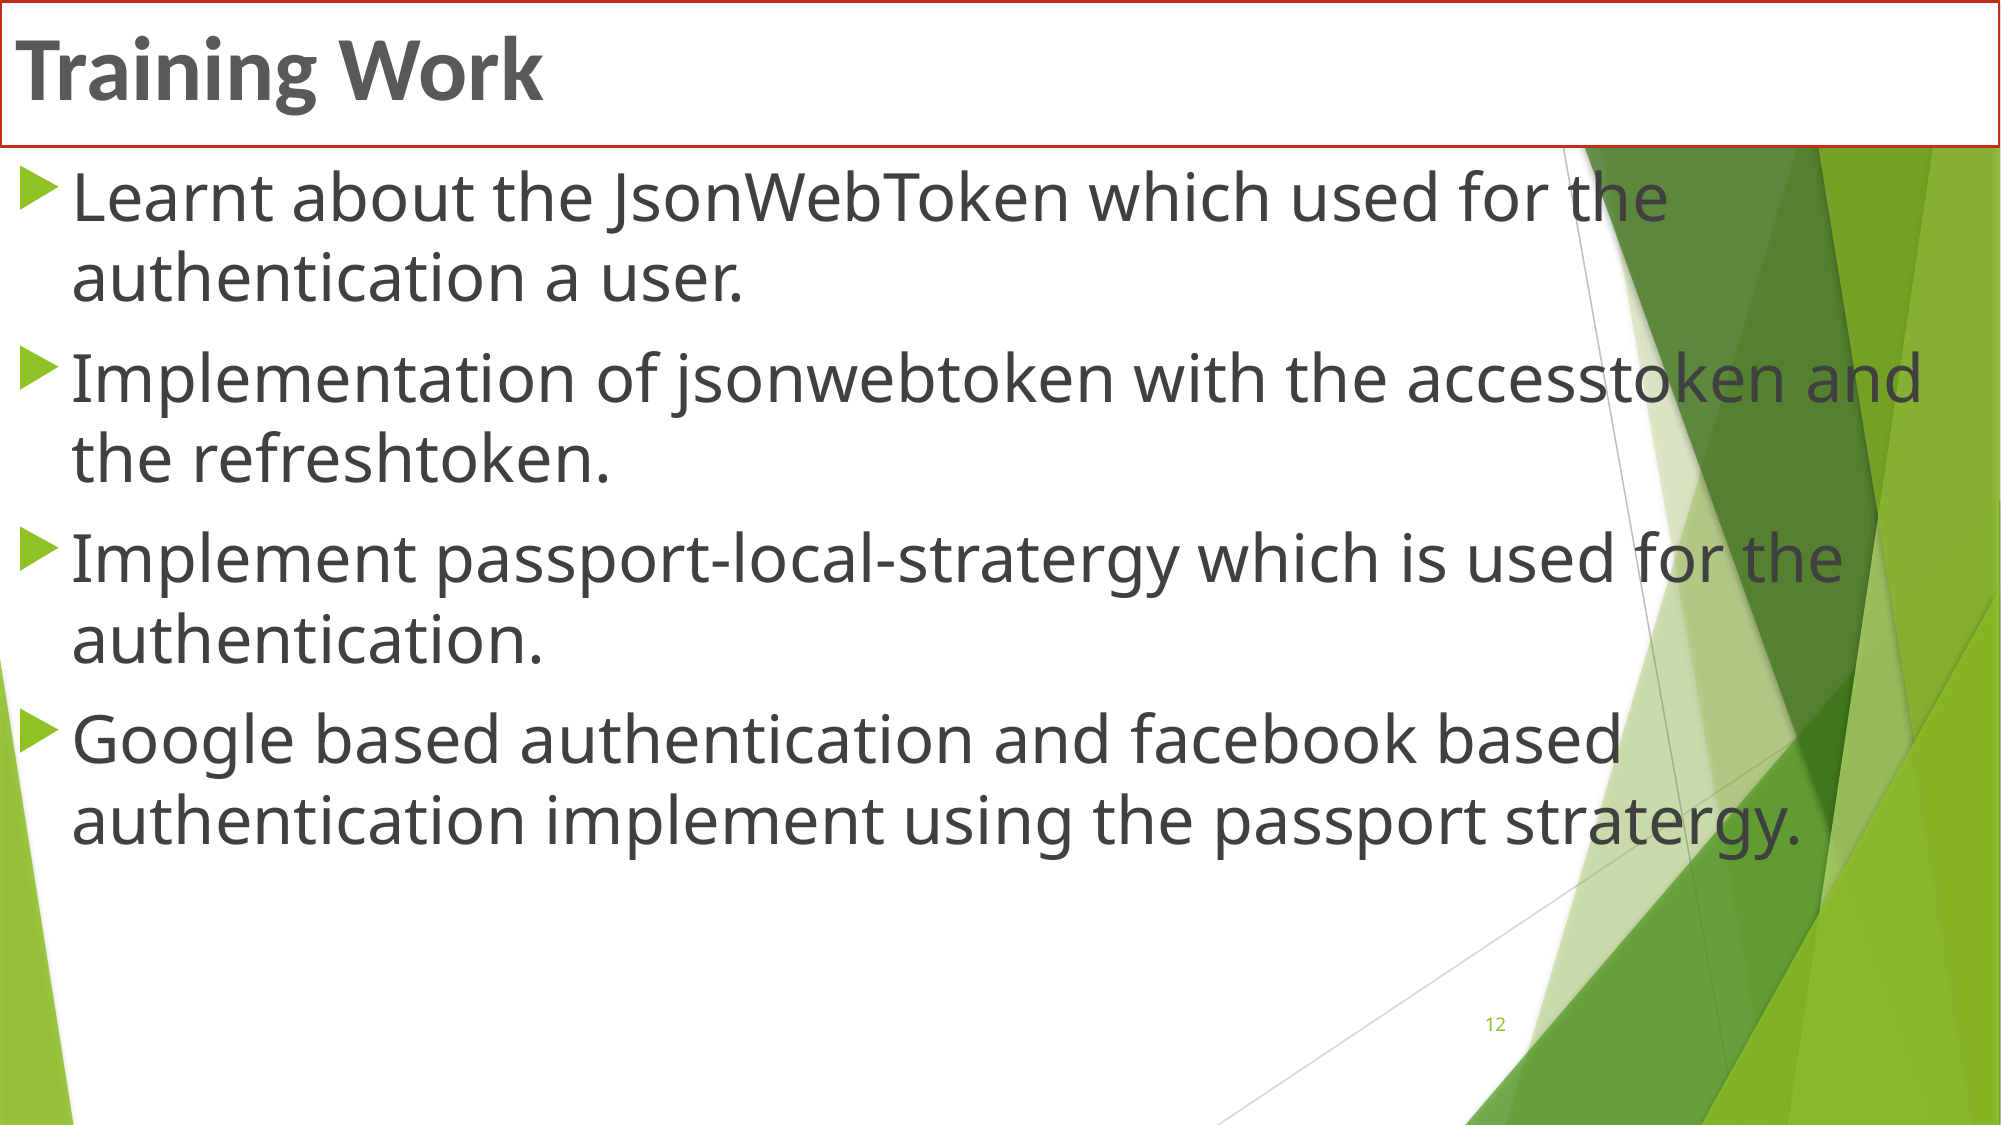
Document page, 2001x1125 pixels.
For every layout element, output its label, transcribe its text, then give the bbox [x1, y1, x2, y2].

title Training Work [0, 0, 2000, 146]
slide_number 12 [1409, 995, 1522, 1055]
list Learnt about the JsonWebToken which used for the authentication a user. Implementation of jsonwebtoken with the accesstoken and the refreshtoken. Implement passport-local-stratergy which is used for the authentication. Google based authentication and facebook based authentication implement using the passport stratergy. [0, 146, 2000, 1125]
